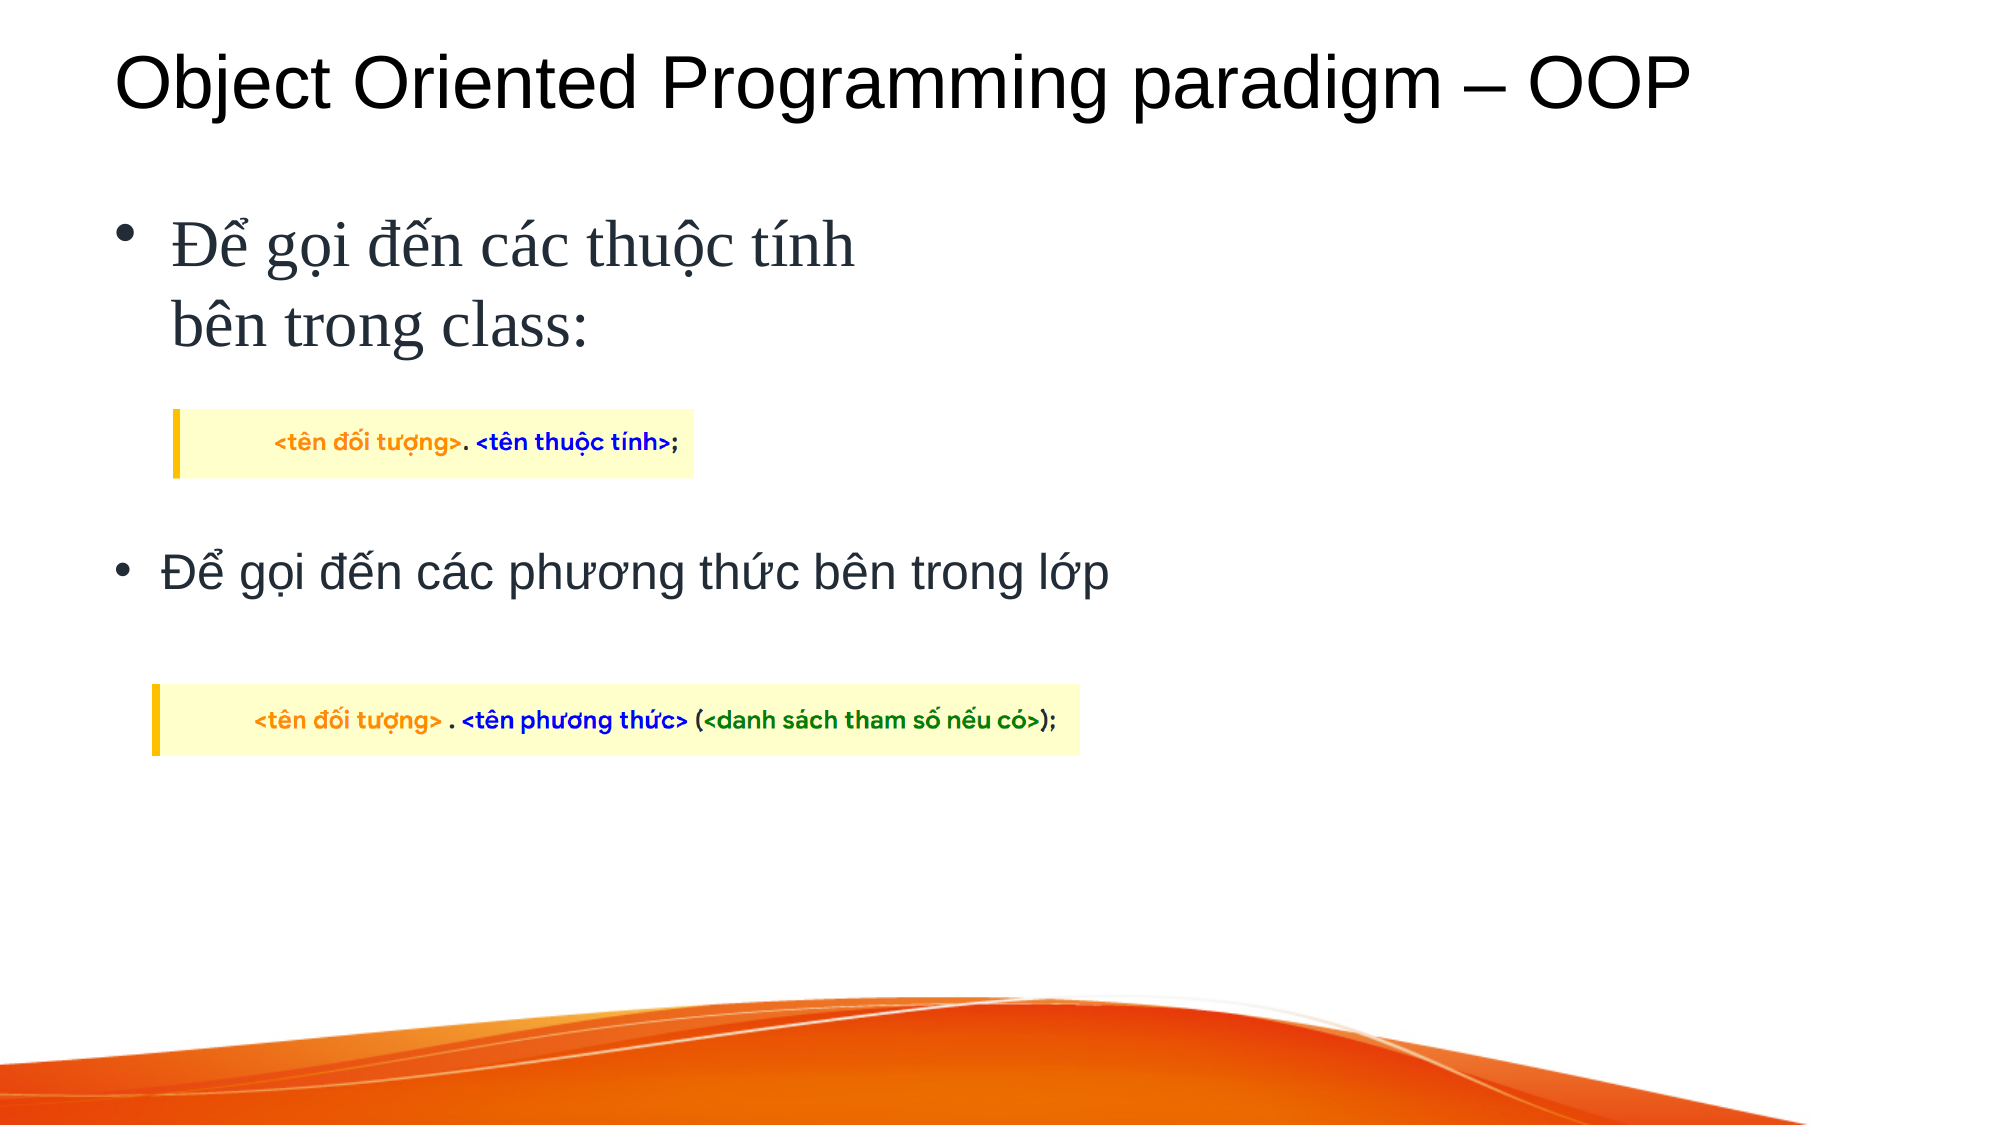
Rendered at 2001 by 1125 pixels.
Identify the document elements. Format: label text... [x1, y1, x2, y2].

text_box Để gọi đến các phương thức bên trong lớp [100, 532, 1127, 607]
picture [0, 0, 2000, 1125]
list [173, 409, 694, 479]
list Để gọi đến các thuộc tính bên trong class: [99, 192, 984, 1006]
title Object Oriented Programming paradigm – OOP [99, 30, 1901, 127]
